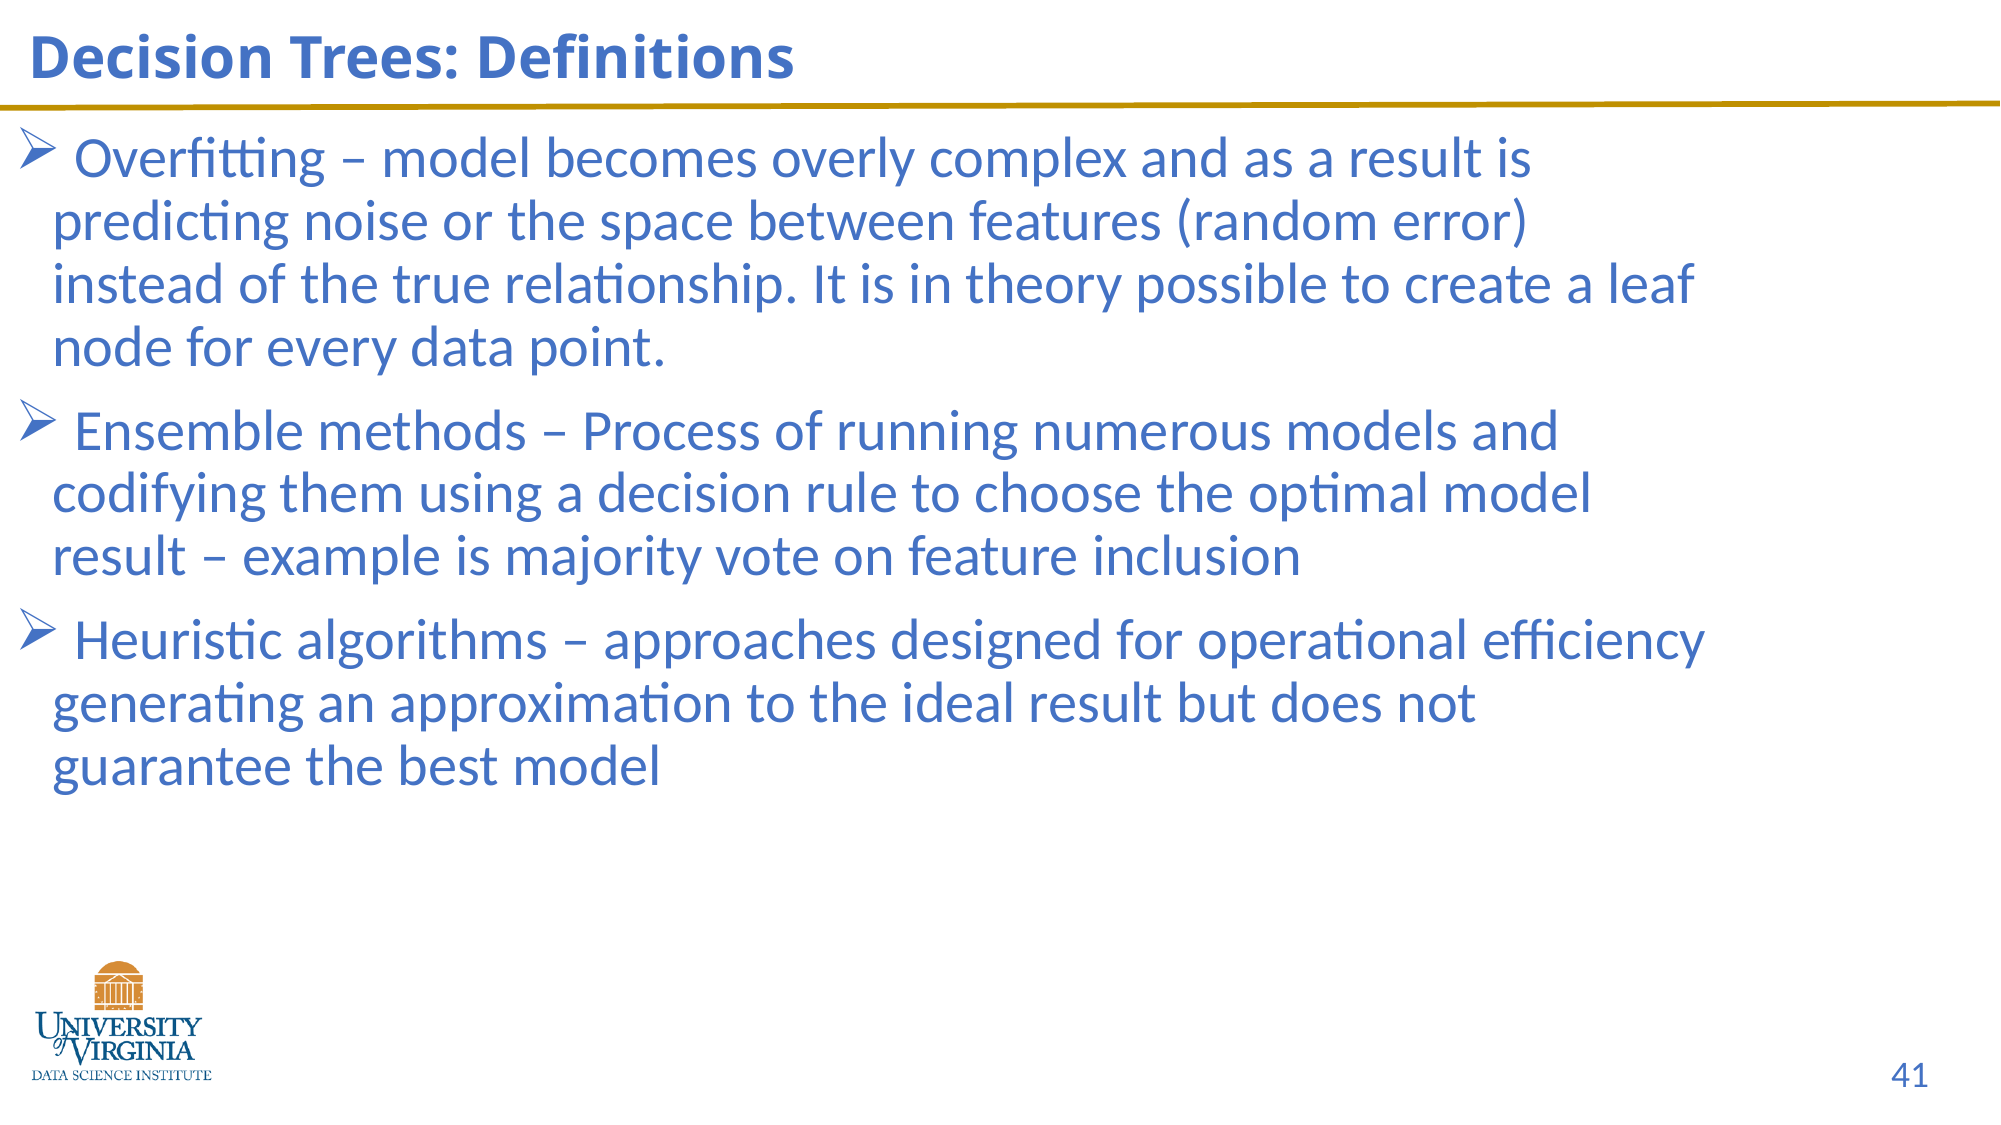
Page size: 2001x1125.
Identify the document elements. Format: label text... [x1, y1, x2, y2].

list Overfitting – model becomes overly complex and as a result is predicting noise or the space between features (random error) instead of the true relationship. It is in theory possible to create a leaf node for every data point. Ensemble methods – Process of running numerous models and codifying them using a decision rule to choose the optimal model result – example is majority vote on feature inclusion Heuristic algorithms – approaches designed for operational efficiency generating an approximation to the ideal result but does not guarantee the best model [0, 120, 1725, 943]
picture [28, 943, 214, 1122]
title Decision Trees: Definitions [13, 0, 1739, 120]
slide_number 41 [1493, 1042, 1944, 1103]
